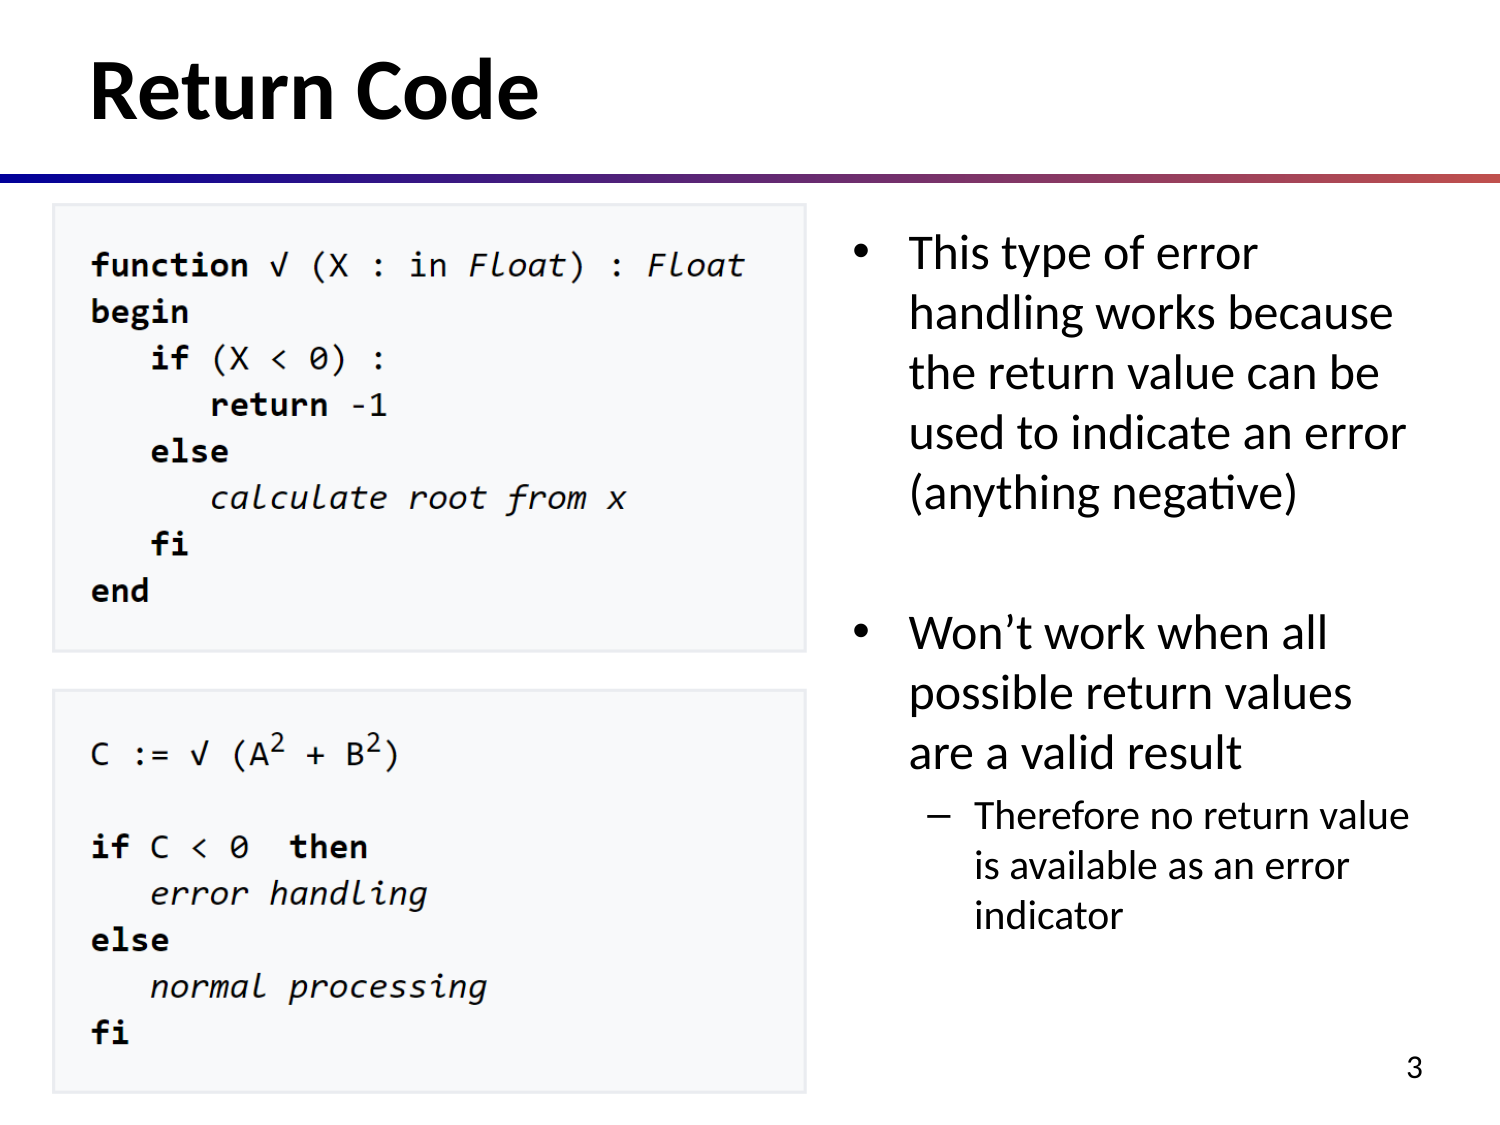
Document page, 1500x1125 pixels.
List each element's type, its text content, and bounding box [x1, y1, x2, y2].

title Return Code [75, 24, 1438, 150]
list This type of error handling works because the return value can be used to indicate an error (anything negative) Won’t work when all possible return values are a valid result Therefore no return value is available as an error indicator [837, 212, 1425, 1025]
picture [49, 199, 816, 1101]
